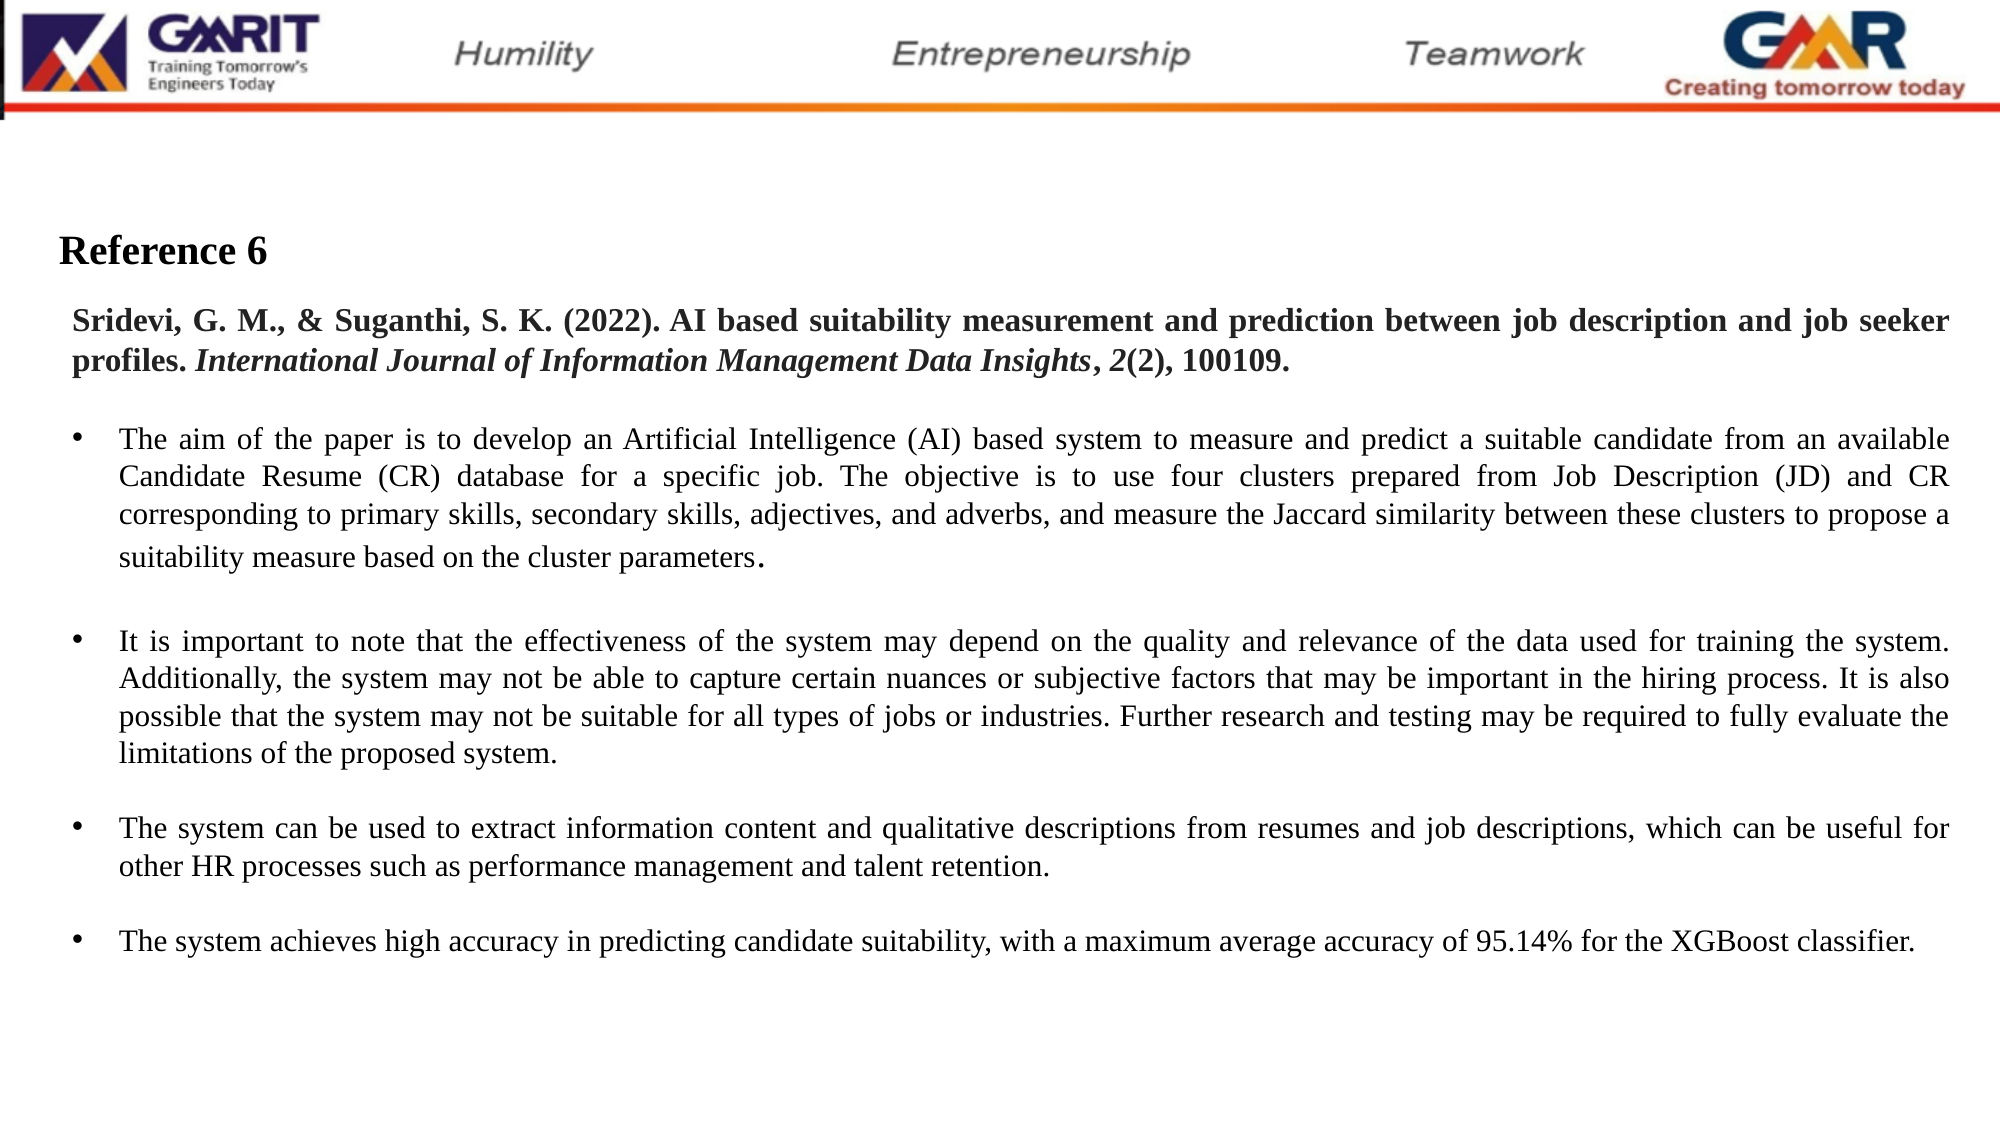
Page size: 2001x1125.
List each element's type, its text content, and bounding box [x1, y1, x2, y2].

picture [0, 0, 2000, 123]
text_box Reference 6 [44, 215, 1078, 280]
text_box Sridevi, G. M., & Suganthi, S. K. (2022). AI based suitability measurement and prediction between job description and job seeker profiles. International Journal of Information Management Data Insights, 2(2), 100109. The aim of the paper is to develop an Artificial Intelligence (AI) based system to measure and predict a suitable candidate from an available Candidate Resume (CR) database for a specific job. The objective is to use four clusters prepared from Job Description (JD) and CR corresponding to primary skills, secondary skills, adjectives, and adverbs, and measure the Jaccard similarity between these clusters to propose a suitability measure based on the cluster parameters. It is important to note that the effectiveness of the system may depend on the quality and relevance of the data used for training the system. Additionally, the system may not be able to capture certain nuances or subjective factors that may be important in the hiring process. It is also possible that the system may not be suitable for all types of jobs or industries. Further research and testing may be required to fully evaluate the limitations of the proposed system. The system can be used to extract information content and qualitative descriptions from resumes and job descriptions, which can be useful for other HR processes such as performance management and talent retention. The system achieves high accuracy in predicting candidate suitability, with a maximum average accuracy of 95.14% for the XGBoost classifier. [57, 290, 1968, 1085]
